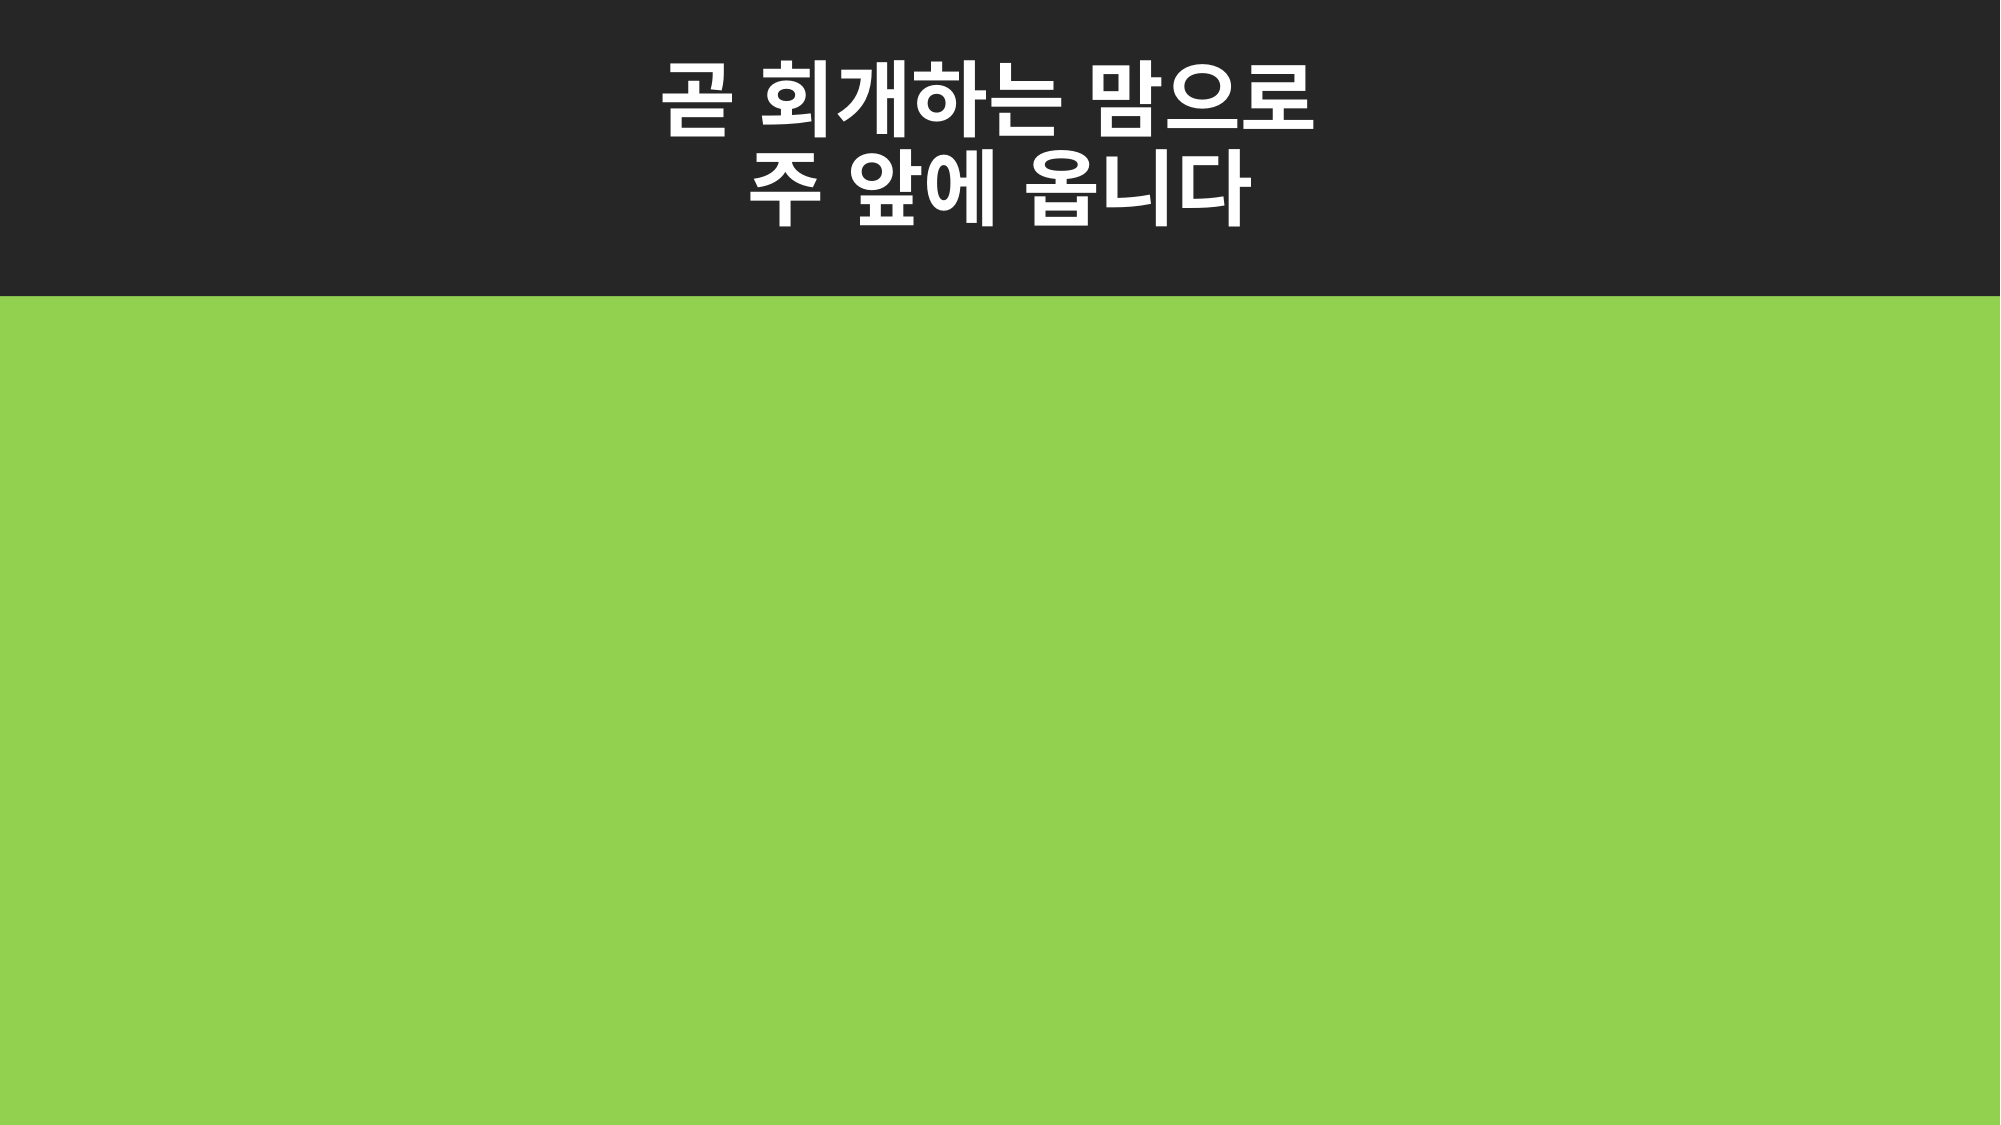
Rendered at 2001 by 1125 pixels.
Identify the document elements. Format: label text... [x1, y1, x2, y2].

title 곧 회개하는 맘으로 주 앞에 옵니다 [0, 0, 2000, 297]
